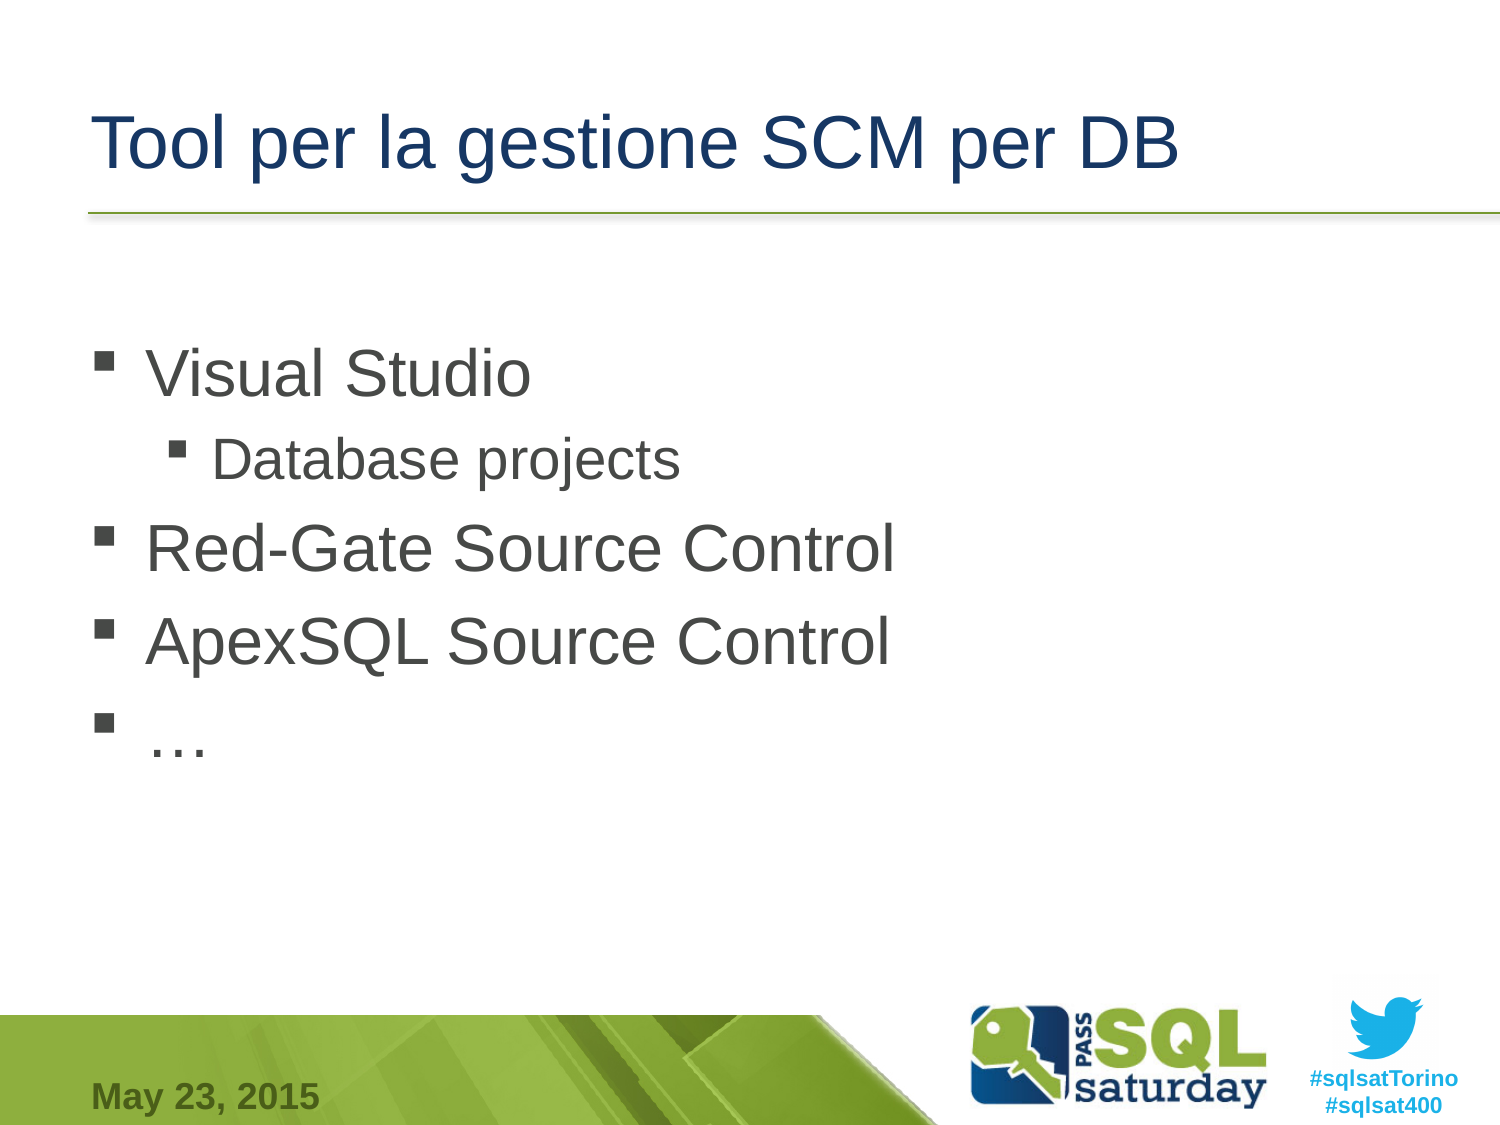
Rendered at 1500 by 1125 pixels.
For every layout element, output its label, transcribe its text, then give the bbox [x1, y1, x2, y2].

title Tool per la gestione SCM per DB [75, 45, 1425, 233]
list Visual Studio Database projects Red-Gate Source Control ApexSQL Source Control … [74, 233, 1427, 1004]
picture [1332, 974, 1439, 1082]
picture [0, 1004, 1282, 1125]
